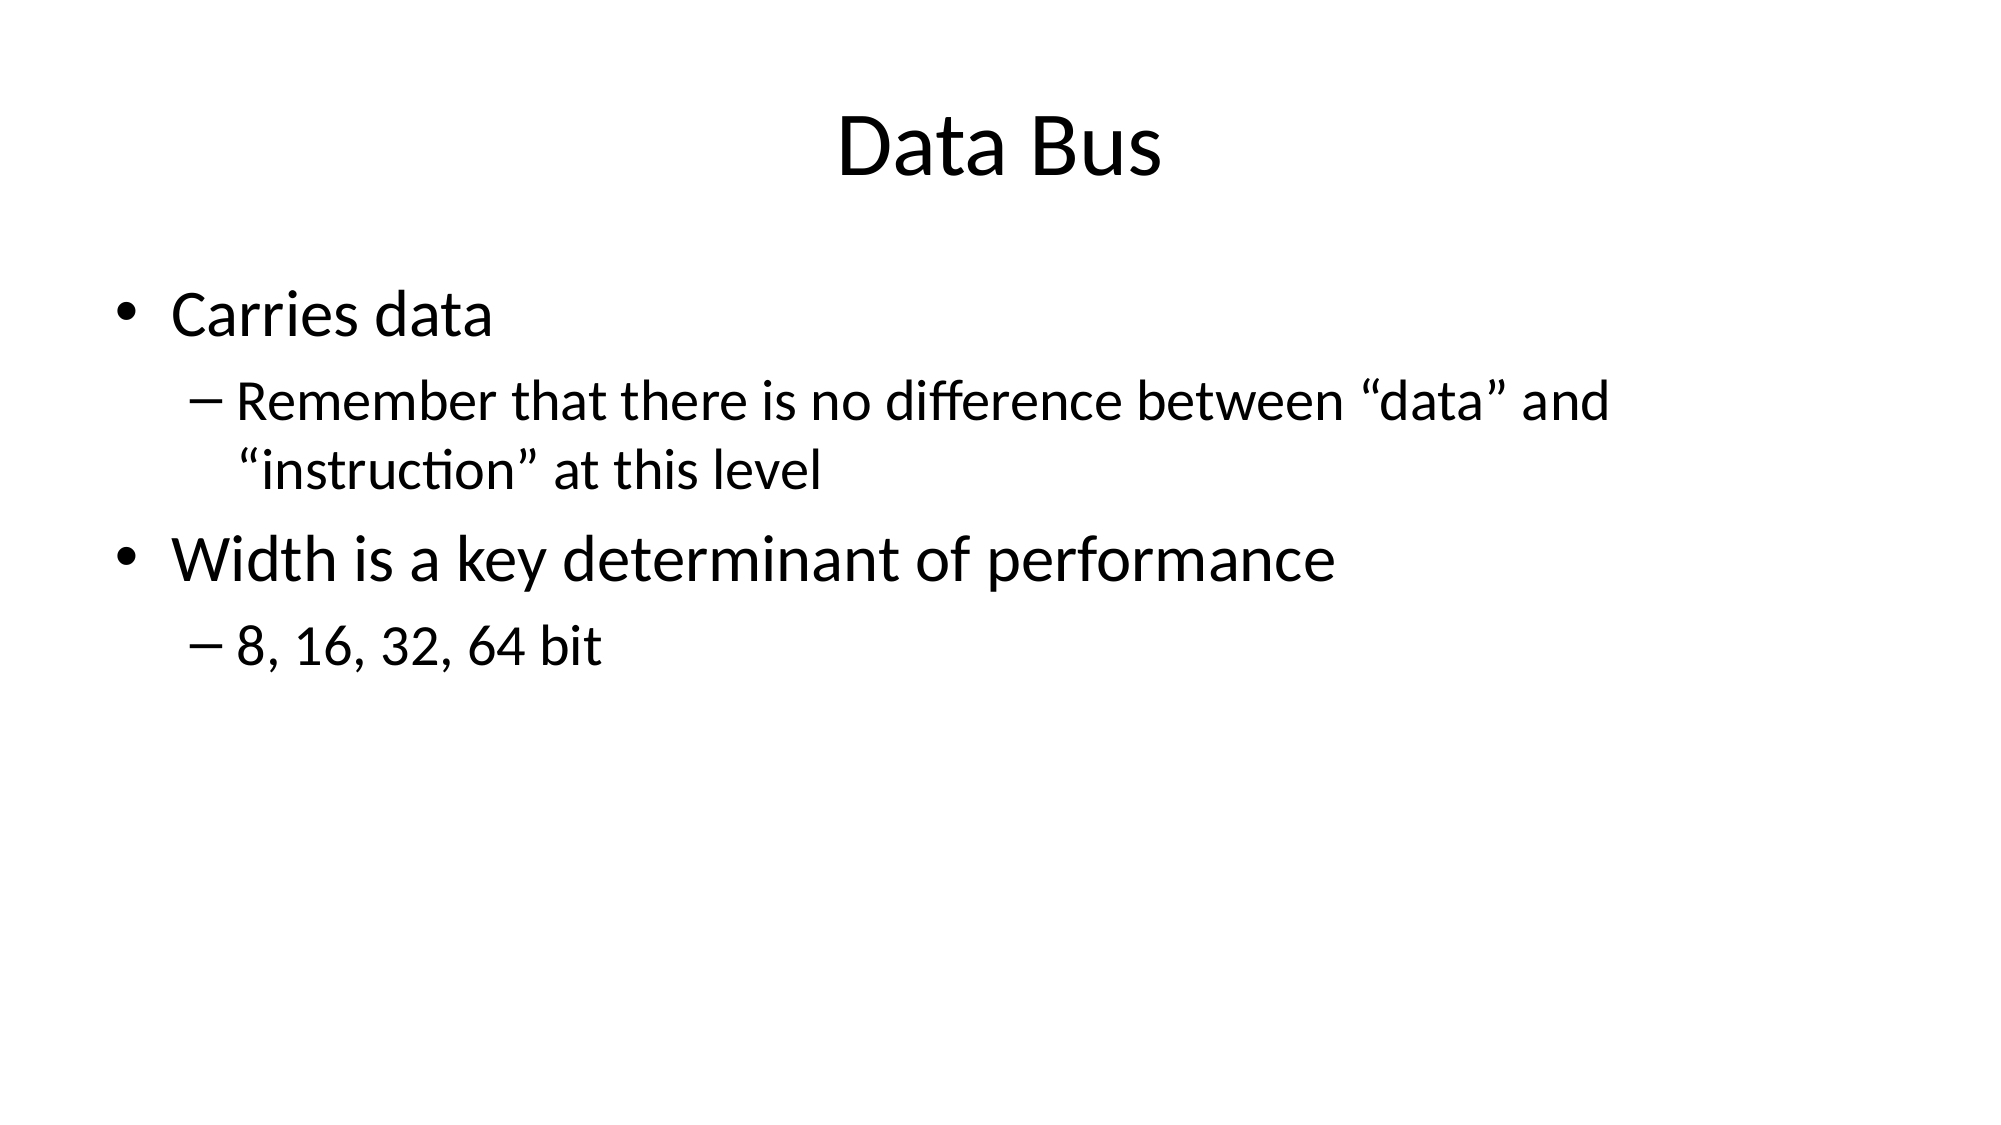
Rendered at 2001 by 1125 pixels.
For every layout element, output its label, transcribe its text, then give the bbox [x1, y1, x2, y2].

list Carries data Remember that there is no difference between “data” and “instruction” at this level Width is a key determinant of performance 8, 16, 32, 64 bit [99, 262, 1900, 1005]
title Data Bus [99, 45, 1900, 233]
